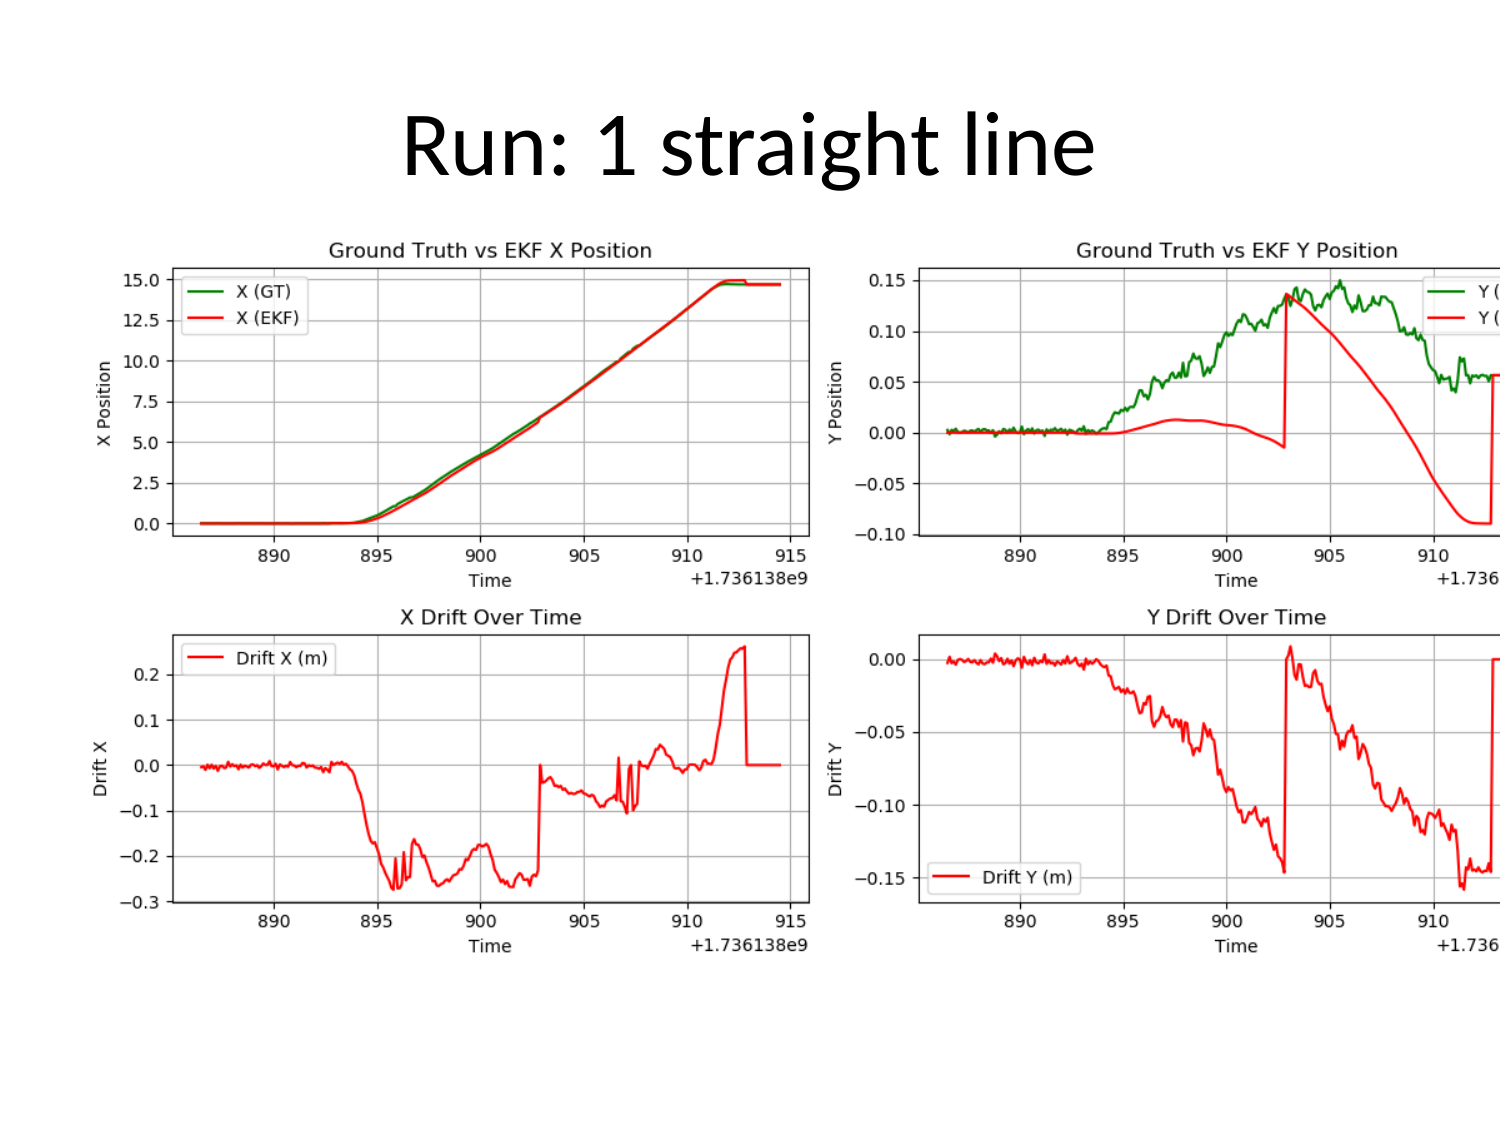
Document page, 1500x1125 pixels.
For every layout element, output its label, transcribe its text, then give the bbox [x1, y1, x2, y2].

picture [74, 224, 1500, 976]
title Run: 1 straight line [75, 45, 1425, 223]
